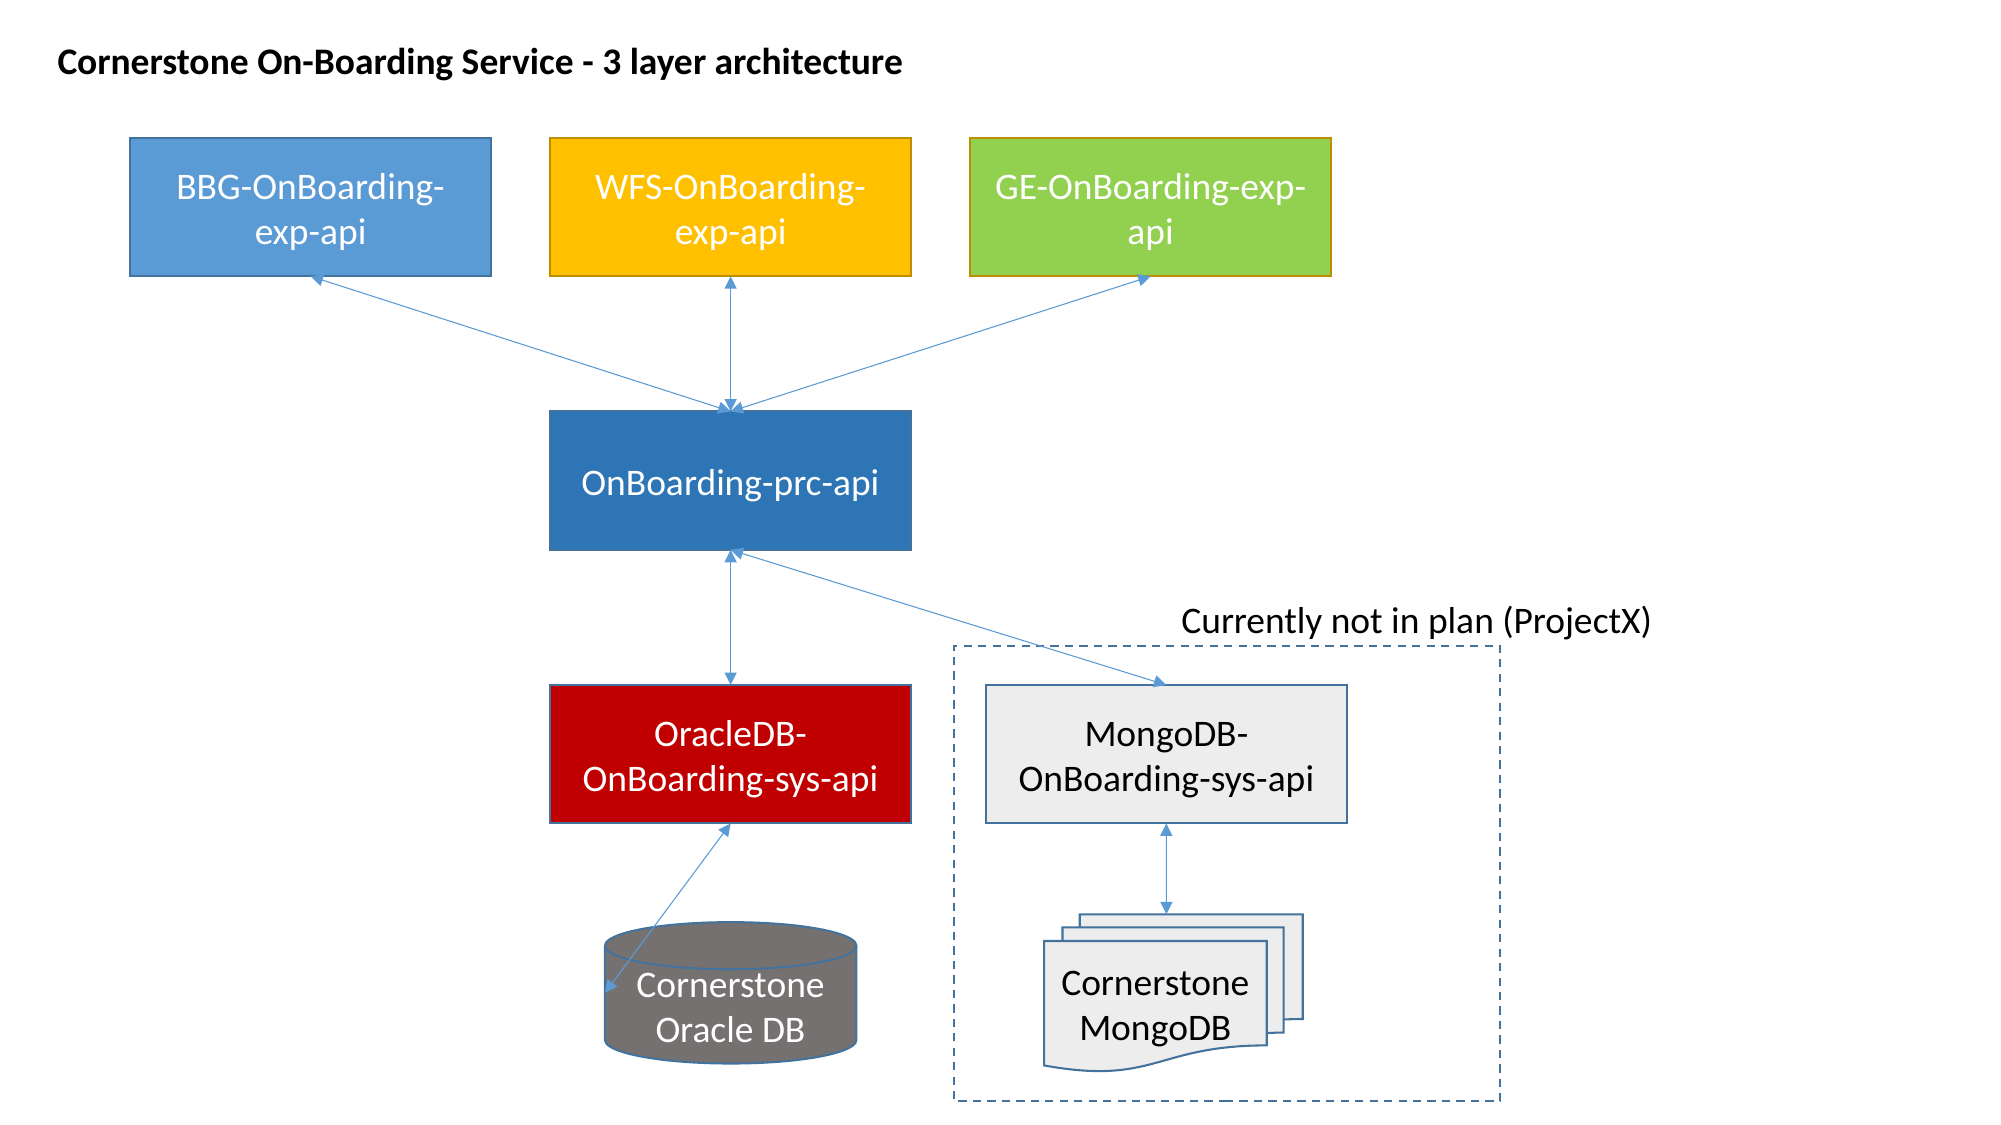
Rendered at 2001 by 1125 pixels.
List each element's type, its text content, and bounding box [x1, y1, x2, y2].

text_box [310, 276, 730, 412]
text_box Cornerstone Oracle DB [603, 921, 858, 1065]
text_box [730, 276, 1151, 412]
text_box Currently not in plan (ProjectX) [1167, 589, 1840, 649]
text_box OnBoarding-prc-api [549, 412, 912, 551]
text_box BBG-OnBoarding-exp-api [129, 137, 492, 277]
text_box GE-OnBoarding-exp-api [969, 137, 1332, 277]
text_box Cornerstone On-Boarding Service - 3 layer architecture [42, 29, 1126, 90]
text_box WFS-OnBoarding-exp-api [549, 137, 912, 276]
text_box [953, 649, 1501, 1102]
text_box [730, 549, 1167, 685]
text_box OracleDB-OnBoarding-sys-api [549, 684, 912, 824]
